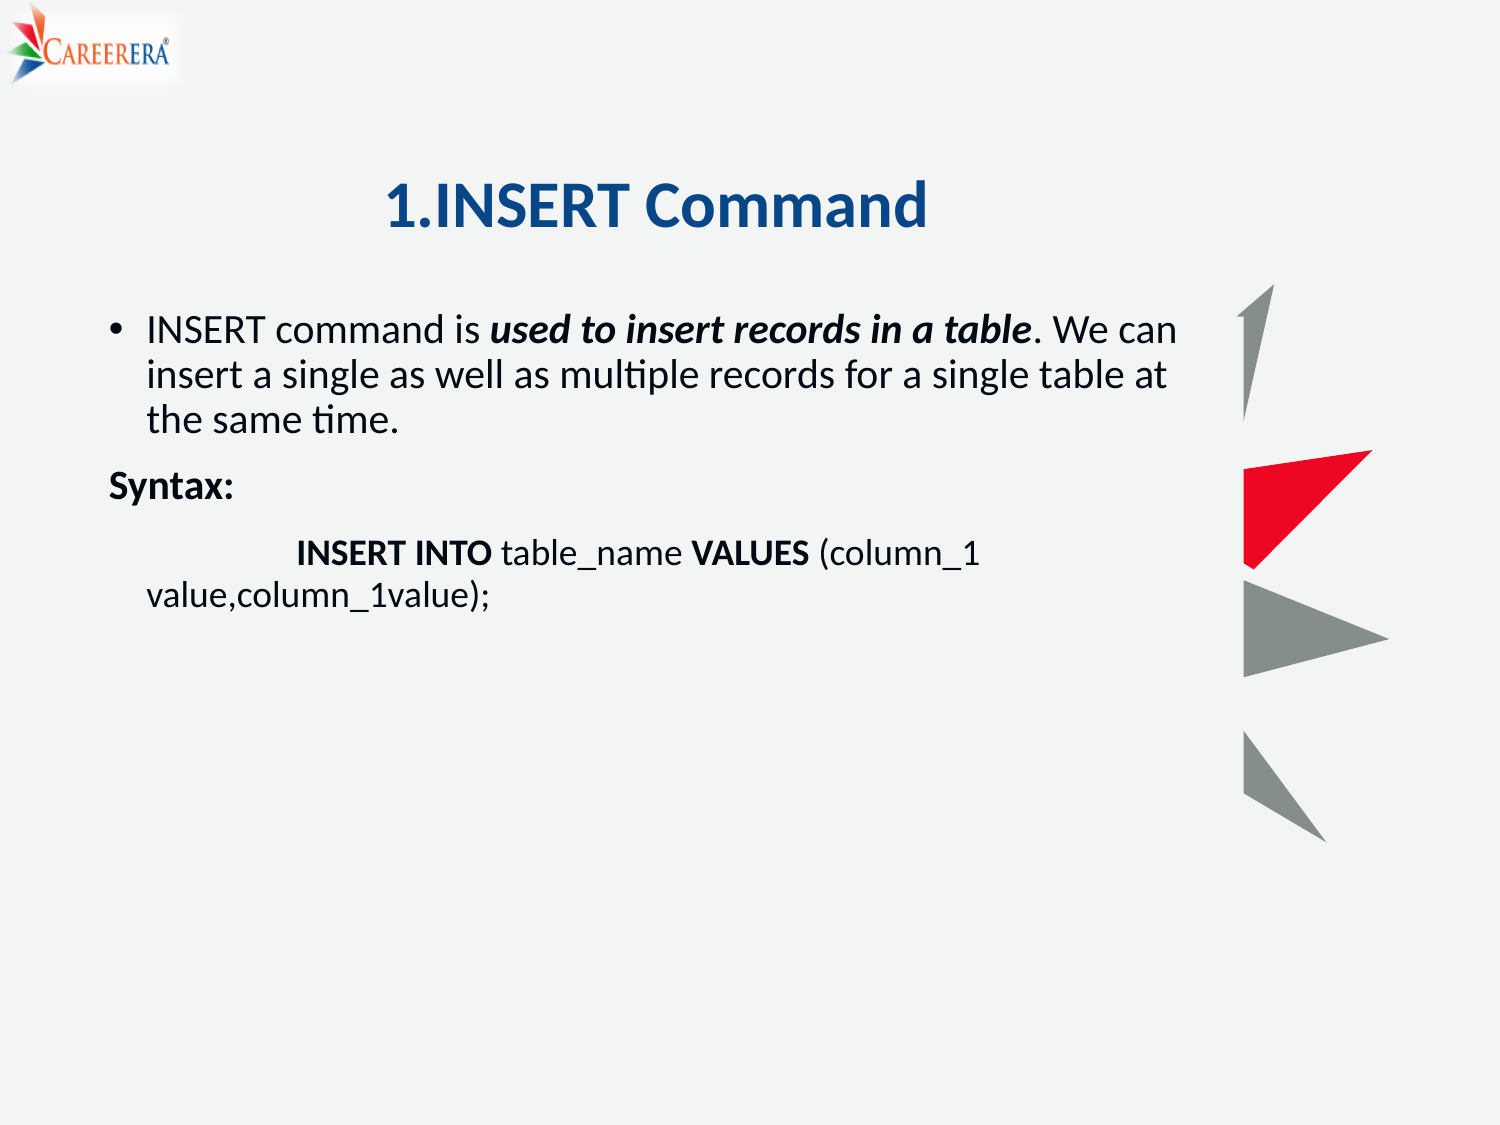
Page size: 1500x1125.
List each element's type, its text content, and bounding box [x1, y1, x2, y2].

list INSERT command is used to insert records in a table. We can insert a single as well as multiple records for a single table at the same time. Syntax: INSERT INTO table_name VALUES (column_1 value,column_1value); [93, 257, 1216, 731]
title 1.INSERT Command [99, 135, 1213, 257]
picture [0, 0, 196, 104]
